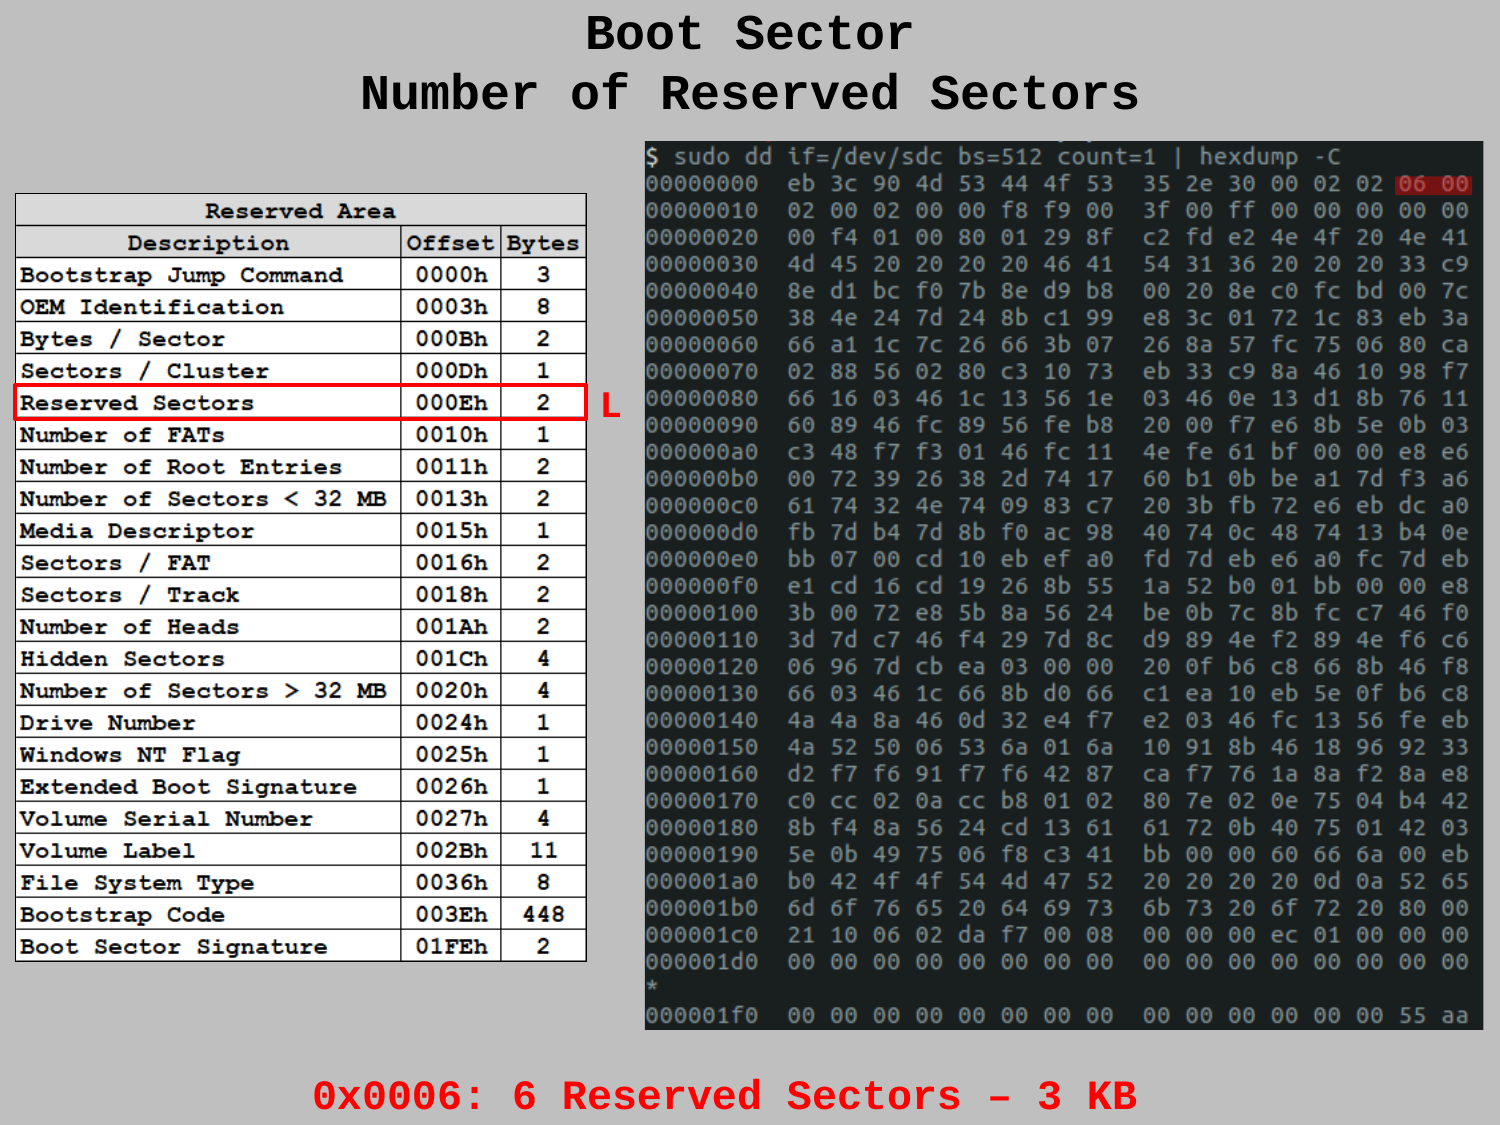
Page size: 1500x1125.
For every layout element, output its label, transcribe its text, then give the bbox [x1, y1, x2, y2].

text_box 0x0006: 6 Reserved Sectors – 3 KB [297, 1060, 1152, 1125]
text_box L [591, 372, 638, 433]
picture [644, 141, 1484, 1030]
picture [14, 193, 587, 962]
text_box Boot Sector Number of Reserved Sectors [82, 2, 1418, 117]
